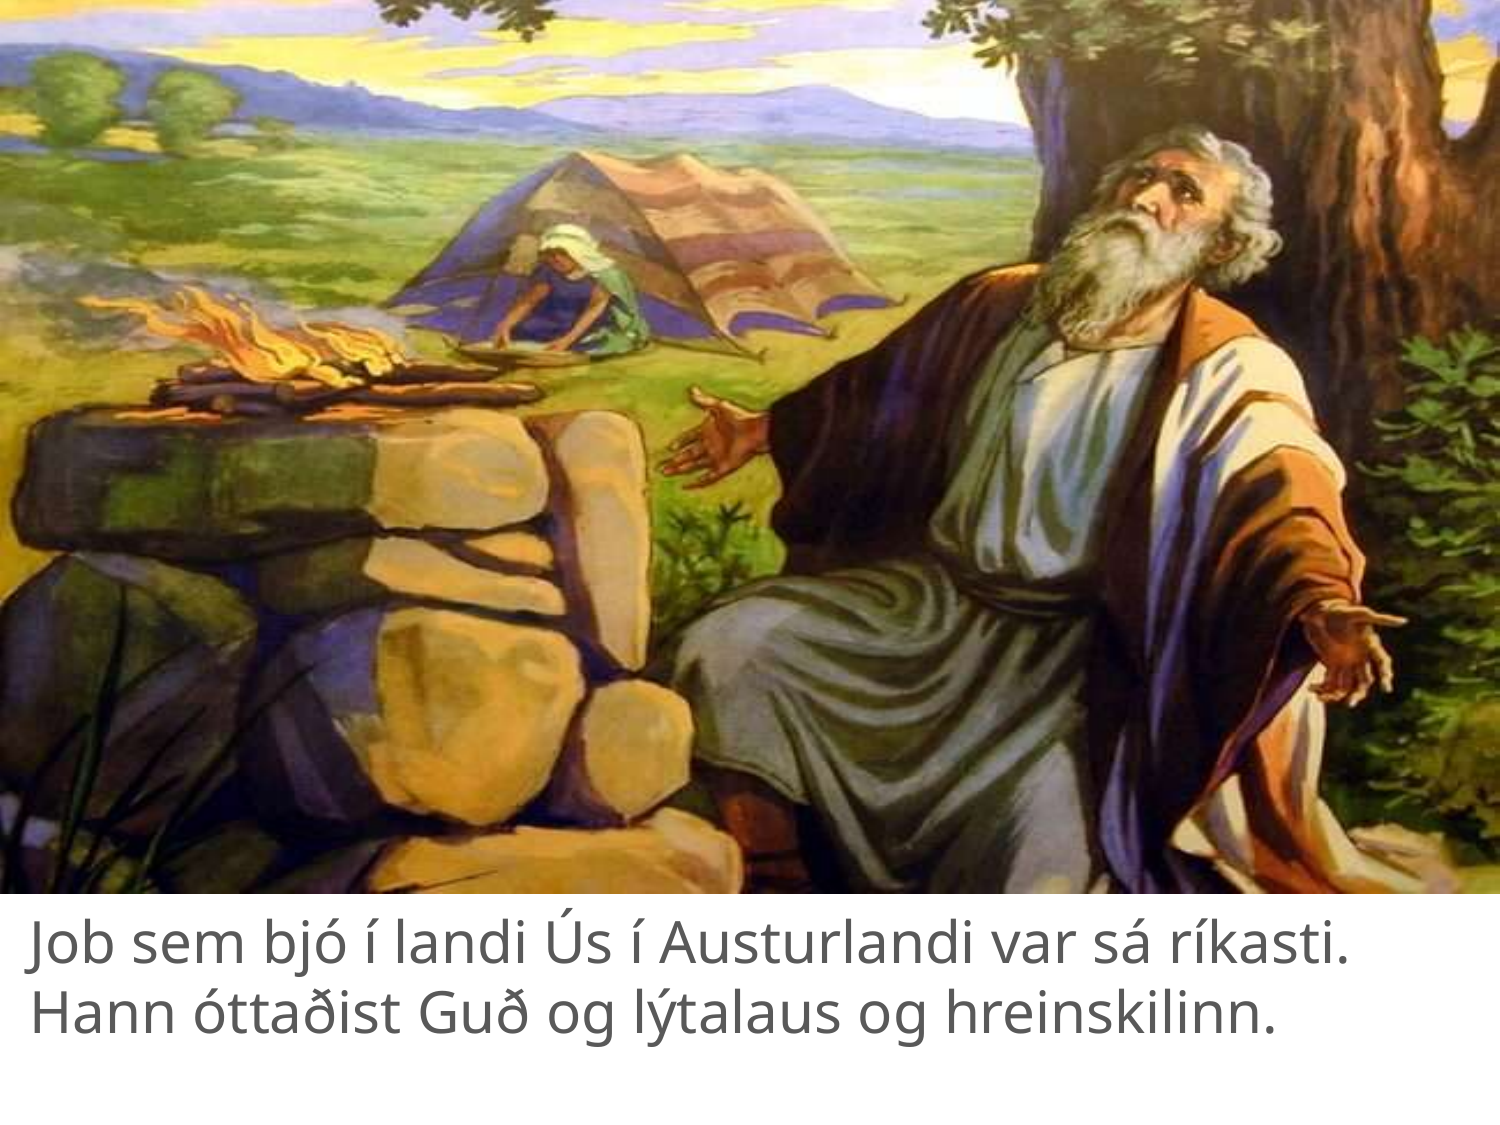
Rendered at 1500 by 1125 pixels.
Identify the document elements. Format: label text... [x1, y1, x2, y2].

text_box Job sem bjó í landi Ús í Austurlandi var sá ríkasti. Hann óttaðist Guð og lýtalaus og hreinskilinn. [14, 902, 1486, 1053]
picture [0, 0, 1500, 894]
